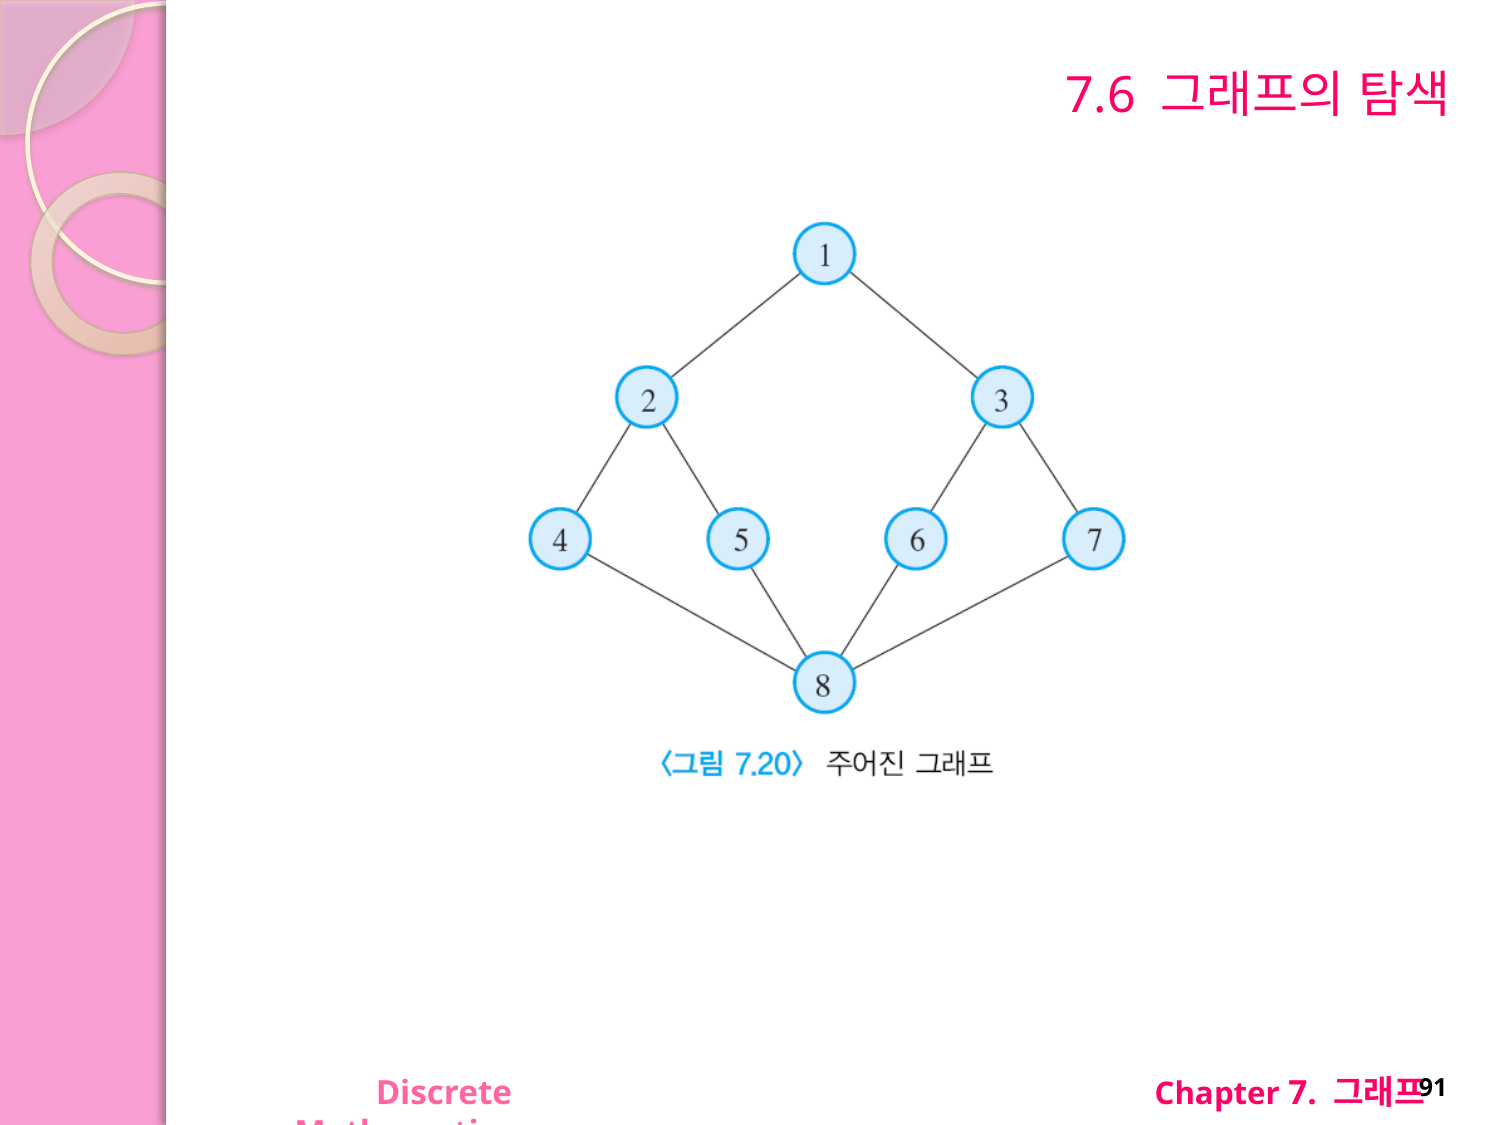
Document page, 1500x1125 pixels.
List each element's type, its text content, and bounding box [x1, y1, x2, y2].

text_box Discrete Mathematics [172, 1063, 528, 1125]
title 7.6 그래프의 탐색 [235, 45, 1466, 141]
picture [431, 196, 1235, 835]
text_box Chapter 7. 그래프 [1139, 1063, 1500, 1119]
